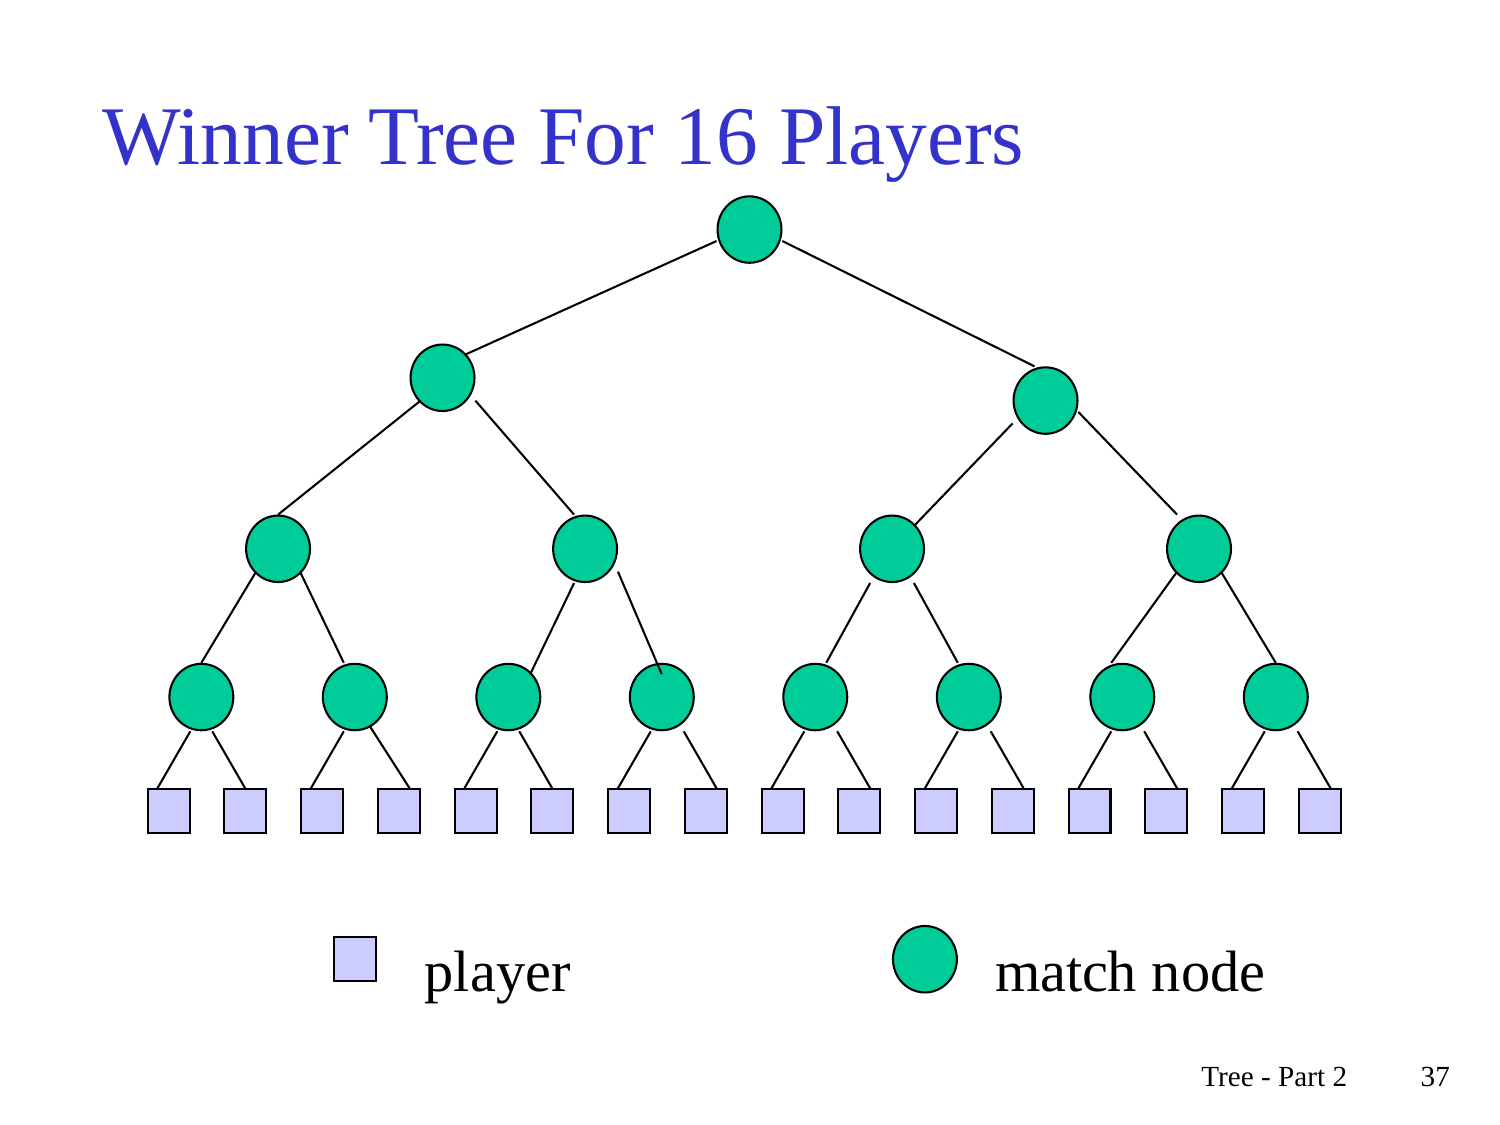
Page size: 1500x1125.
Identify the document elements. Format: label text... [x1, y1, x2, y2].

slide_number 37 [1362, 1049, 1466, 1125]
title Winner Tree For 16 Players [87, 37, 1363, 225]
footer Tree - Part 2 [887, 1049, 1362, 1125]
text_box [147, 196, 1342, 1011]
